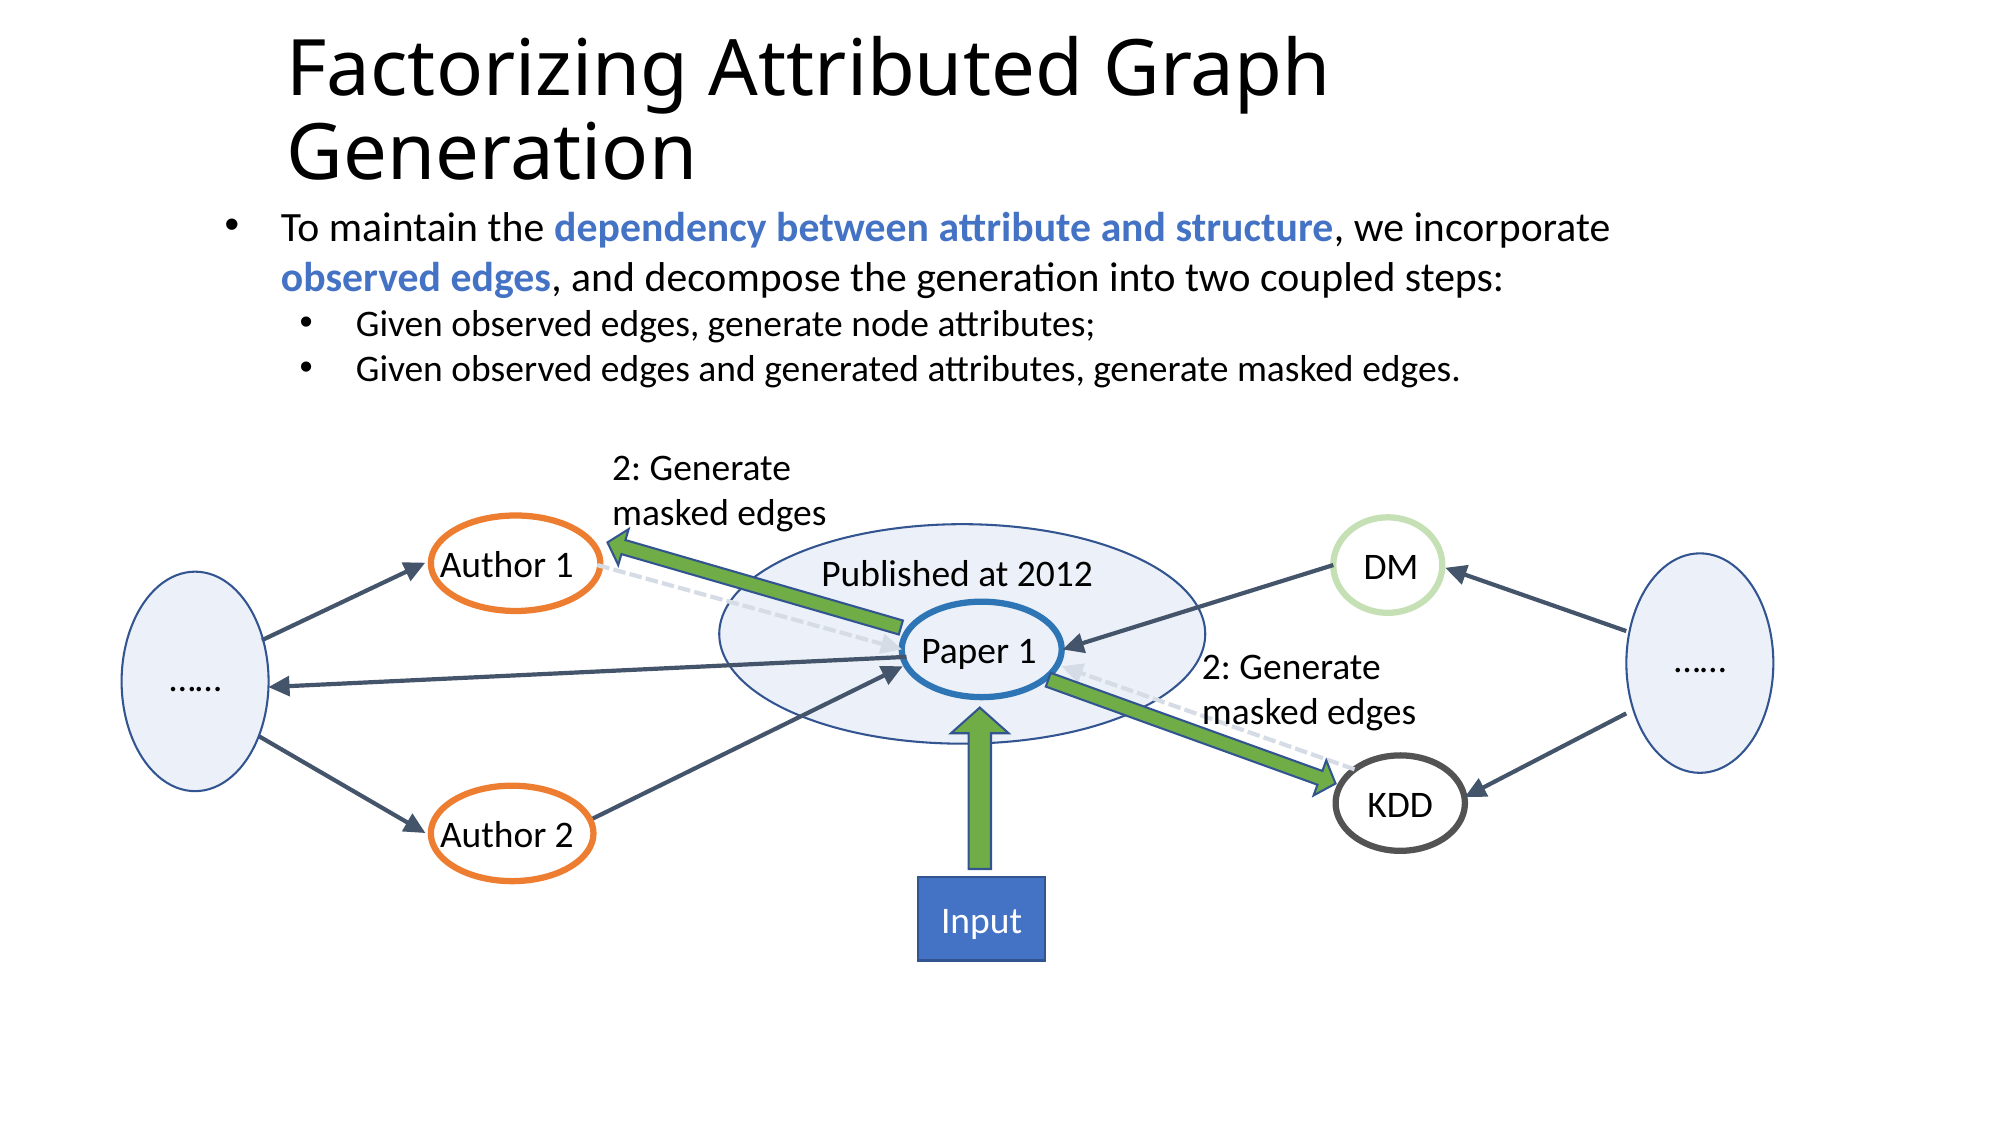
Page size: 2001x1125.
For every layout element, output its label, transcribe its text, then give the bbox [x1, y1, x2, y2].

text_box 2: Generate masked edges [1187, 634, 1449, 740]
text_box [1335, 755, 1465, 851]
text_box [1061, 666, 1355, 770]
text_box [1044, 671, 1061, 694]
title Factorizing Attributed Graph Generation [271, 20, 1720, 191]
text_box [772, 548, 806, 564]
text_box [258, 736, 426, 834]
text_box 2: Generate masked edges [597, 435, 859, 540]
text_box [588, 688, 903, 821]
text_box [1273, 770, 1335, 798]
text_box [268, 656, 907, 688]
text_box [1445, 567, 1627, 632]
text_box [1062, 564, 1334, 650]
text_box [1464, 713, 1627, 798]
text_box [261, 563, 425, 641]
text_box [948, 706, 1012, 871]
text_box Published at 2012 [806, 541, 1233, 602]
text_box …… [154, 646, 292, 706]
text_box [425, 785, 701, 882]
text_box [918, 602, 1046, 619]
text_box [829, 523, 1096, 541]
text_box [597, 564, 902, 650]
text_box [120, 570, 268, 793]
text_box [1625, 552, 1773, 774]
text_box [424, 515, 713, 611]
text_box [917, 679, 1047, 699]
text_box [903, 679, 1061, 745]
text_box To maintain the dependency between attribute and structure, we incorporate observed edges, and decompose the generation into two coupled steps: Given observed edges, generate node attributes; Given observed edges and generated attributes, generate masked edges. [209, 191, 1756, 397]
text_box [902, 602, 956, 638]
text_box Input [917, 876, 1046, 962]
text_box Paper 1 [906, 619, 1187, 679]
text_box [1007, 602, 1062, 619]
text_box [900, 632, 906, 654]
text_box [1333, 517, 1443, 613]
text_box …… [1659, 627, 1797, 688]
text_box [720, 650, 901, 656]
